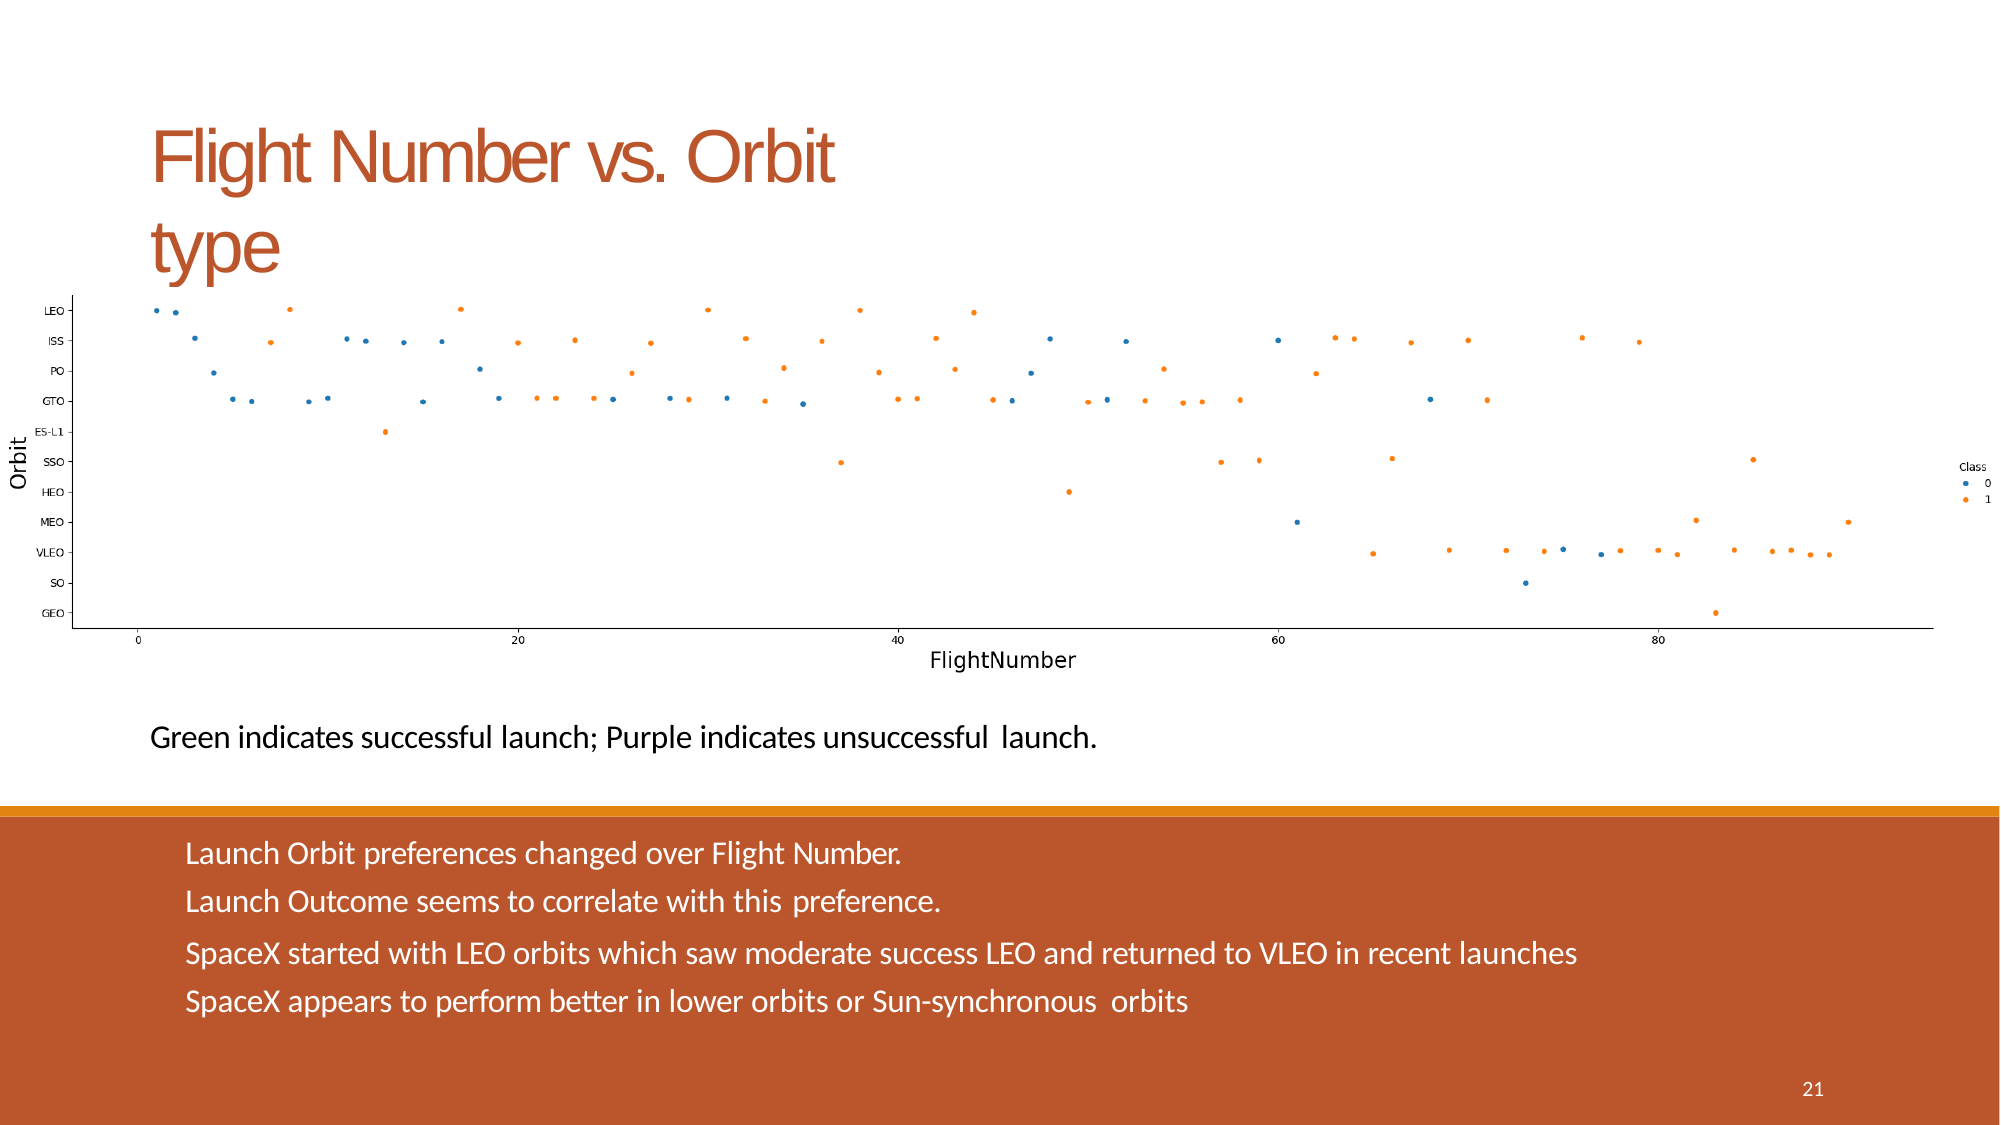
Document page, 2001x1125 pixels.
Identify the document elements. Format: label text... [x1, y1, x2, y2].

text_box Green indicates successful launch; Purple indicates unsuccessful launch. [147, 712, 1110, 755]
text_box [0, 805, 2000, 1125]
title Flight Number vs. Orbit type [148, 105, 959, 284]
picture [0, 287, 2000, 681]
